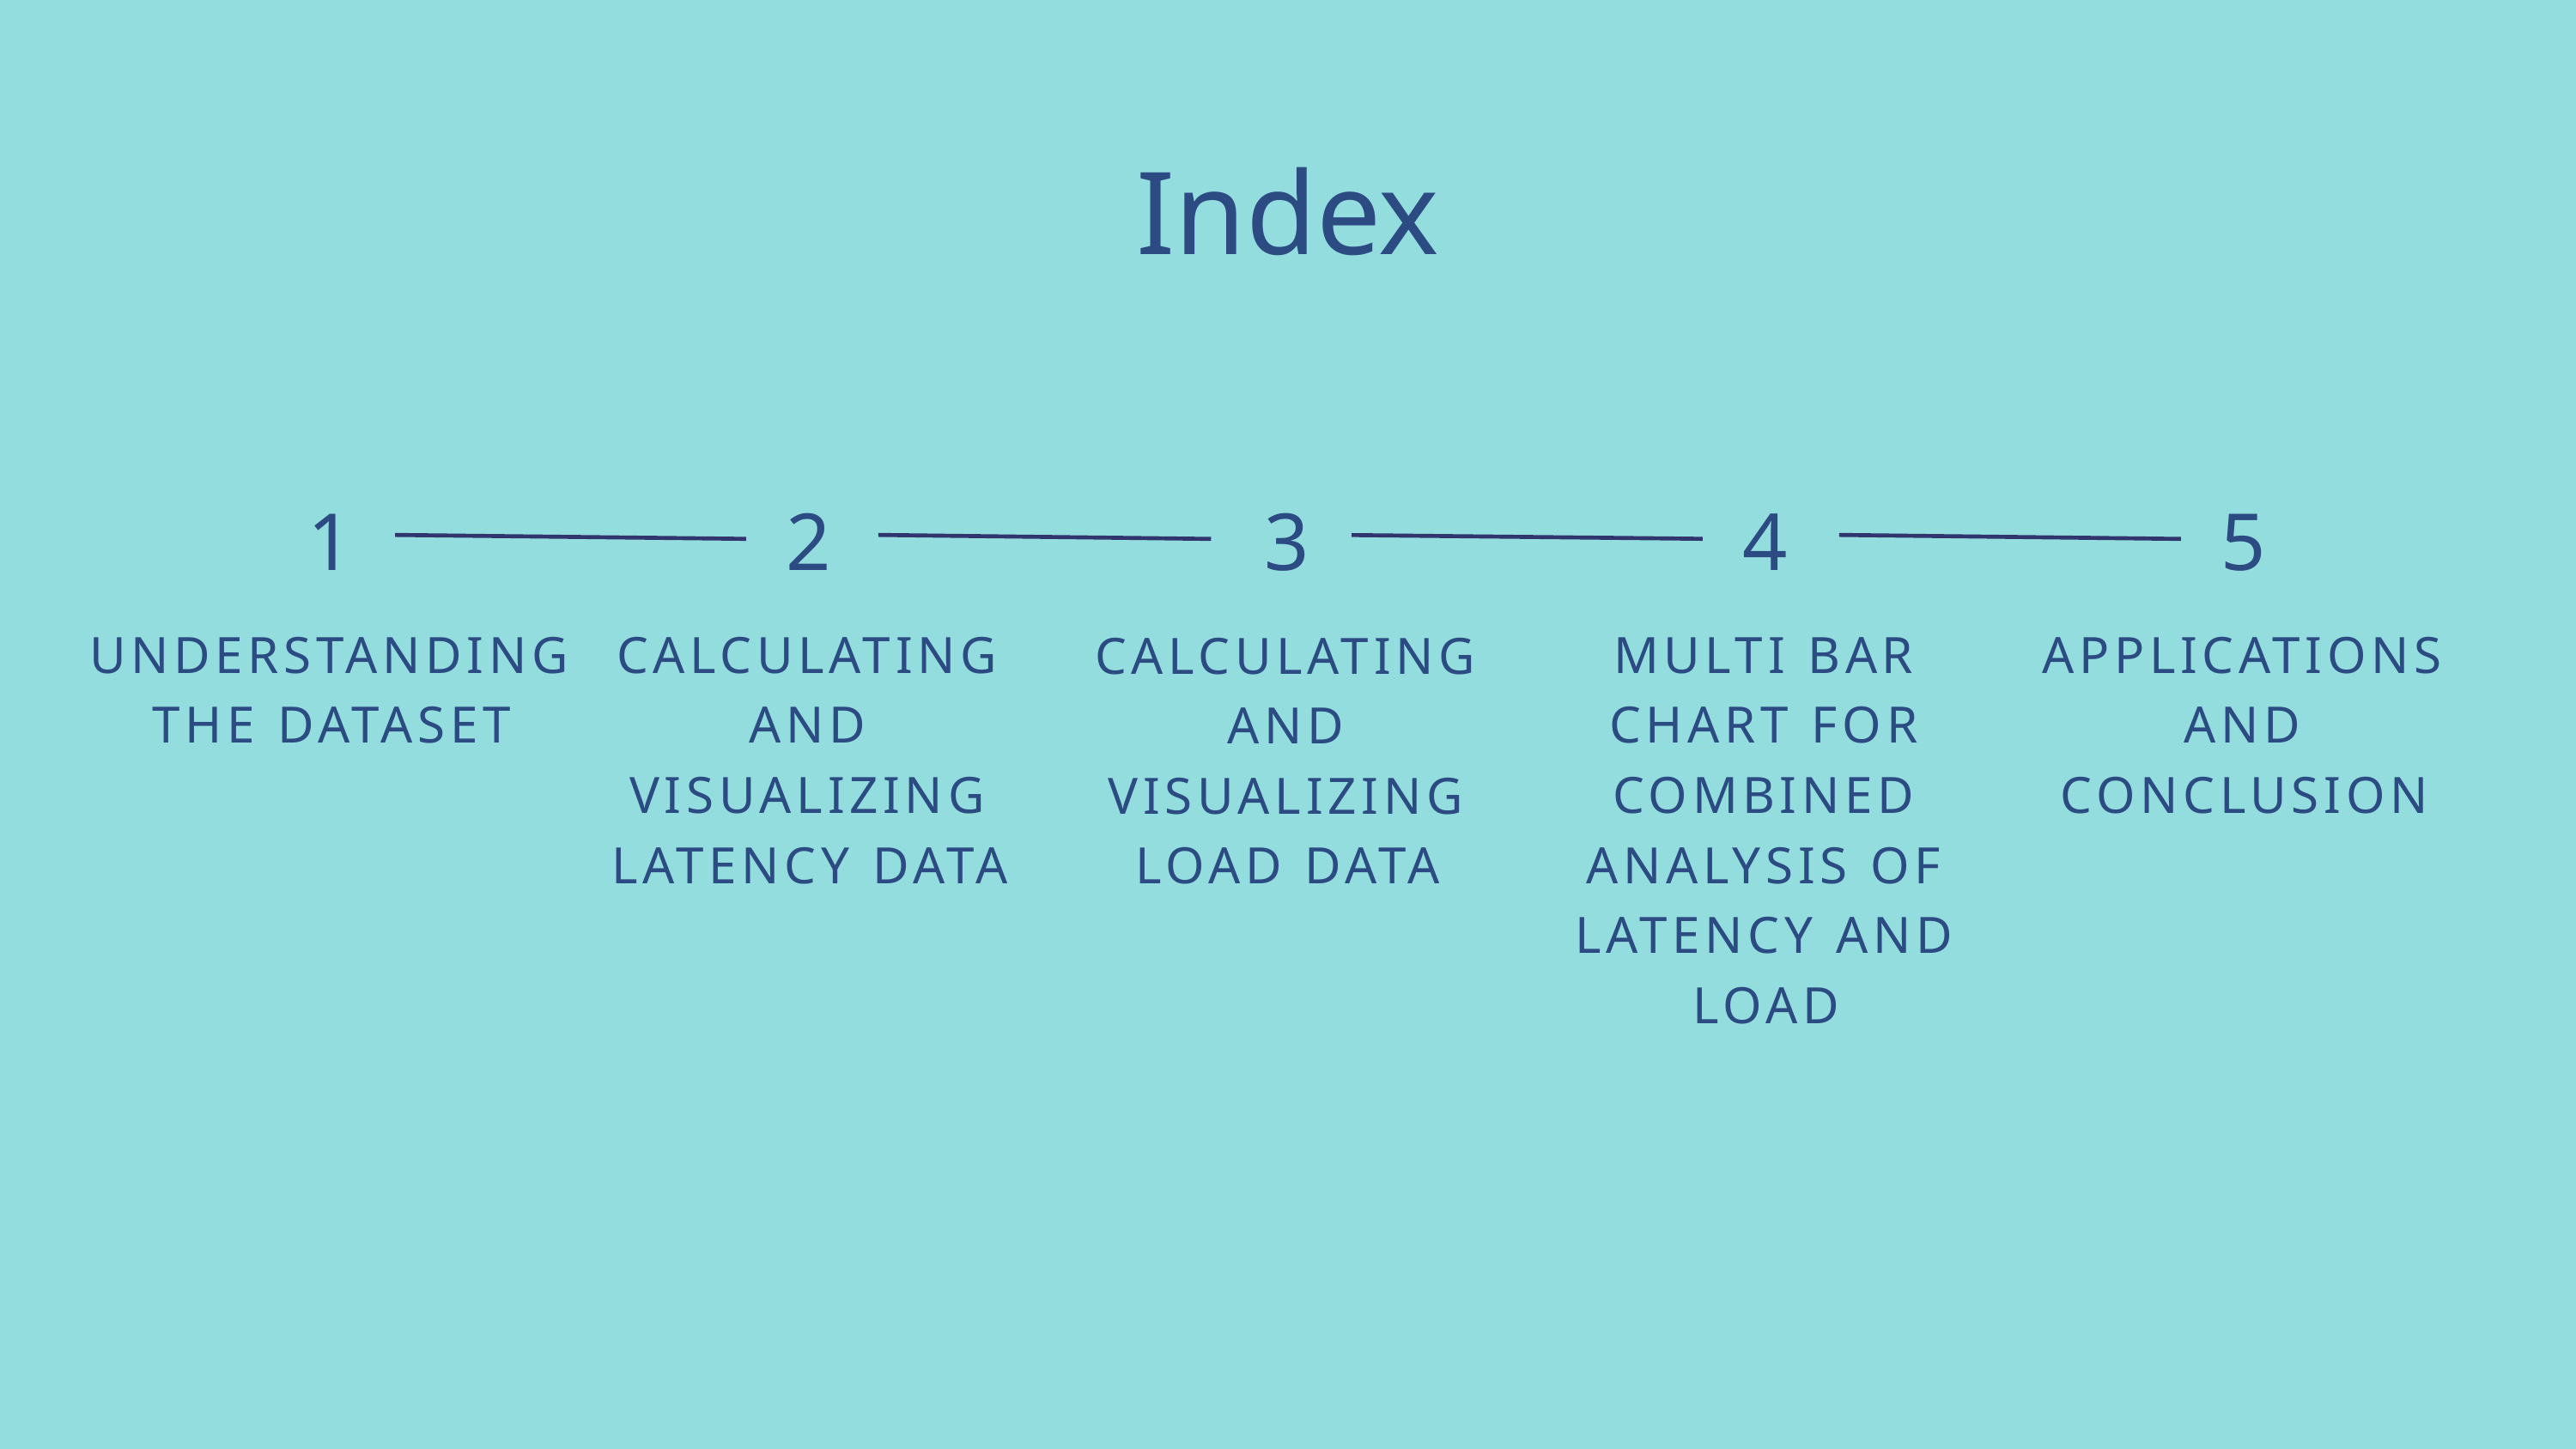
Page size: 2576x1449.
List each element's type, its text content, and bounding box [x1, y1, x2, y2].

text_box Index [151, 156, 2425, 277]
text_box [745, 474, 874, 600]
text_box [2180, 474, 2308, 600]
text_box APPLICATIONS AND CONCLUSION [2037, 613, 2452, 824]
text_box MULTI BAR CHART FOR COMBINED ANALYSIS OF LATENCY AND LOAD [1559, 613, 1973, 1034]
text_box UNDERSTANDING THE DATASET [85, 613, 579, 754]
text_box CALCULATING AND VISUALIZING LOAD DATA [1078, 614, 1498, 894]
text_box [1224, 474, 1352, 600]
text_box CALCULATING AND VISUALIZING LATENCY DATA [584, 613, 1036, 894]
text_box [267, 474, 396, 600]
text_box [1702, 474, 1830, 600]
